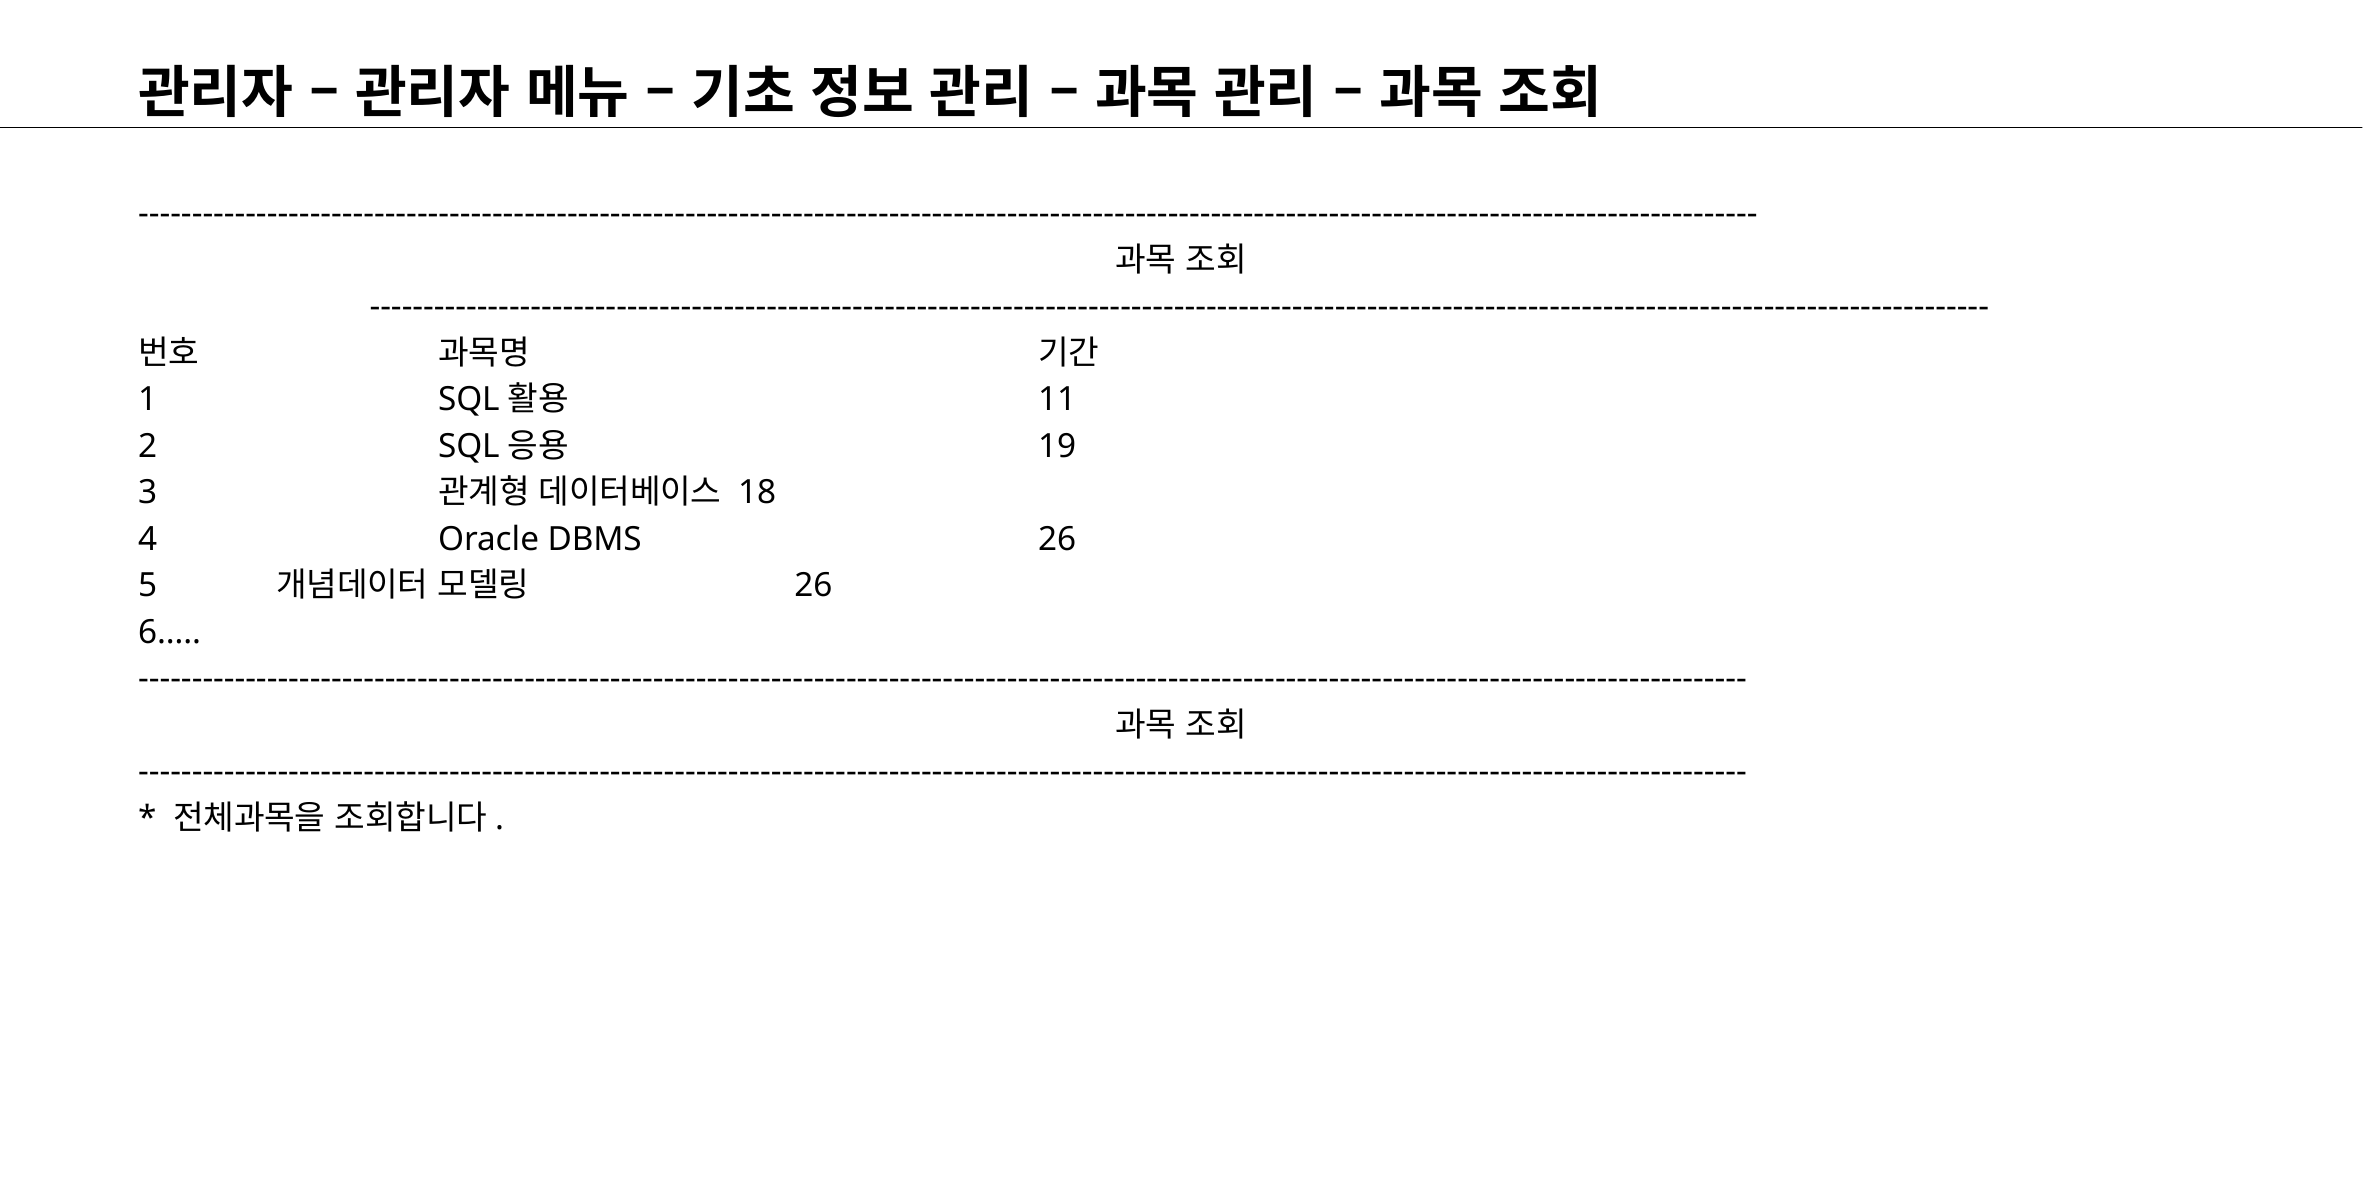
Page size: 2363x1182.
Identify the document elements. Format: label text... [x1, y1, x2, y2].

title 관리자 – 관리자 메뉴 – 기초 정보 관리 – 과목 관리 – 과목 조회 [118, 47, 2245, 126]
list ------------------------------------------------------------------------------------------------------------------------------------------------------- 과목 조회 ------------------------------------------------------------------------------------------------------------------------------------------------------- 번호 과목명 기간 1 SQL활용 11 2 SQL응용 19 3 관계형 데이터베이스 18 4 Oracle DBMS 26 개념데이터 모델링 26 6….. ------------------------------------------------------------------------------------------------------------------------------------------------------ 과목 조회 ------------------------------------------------------------------------------------------------------------------------------------------------------ * 전체과목을 조회합니다. [118, 181, 2245, 1124]
